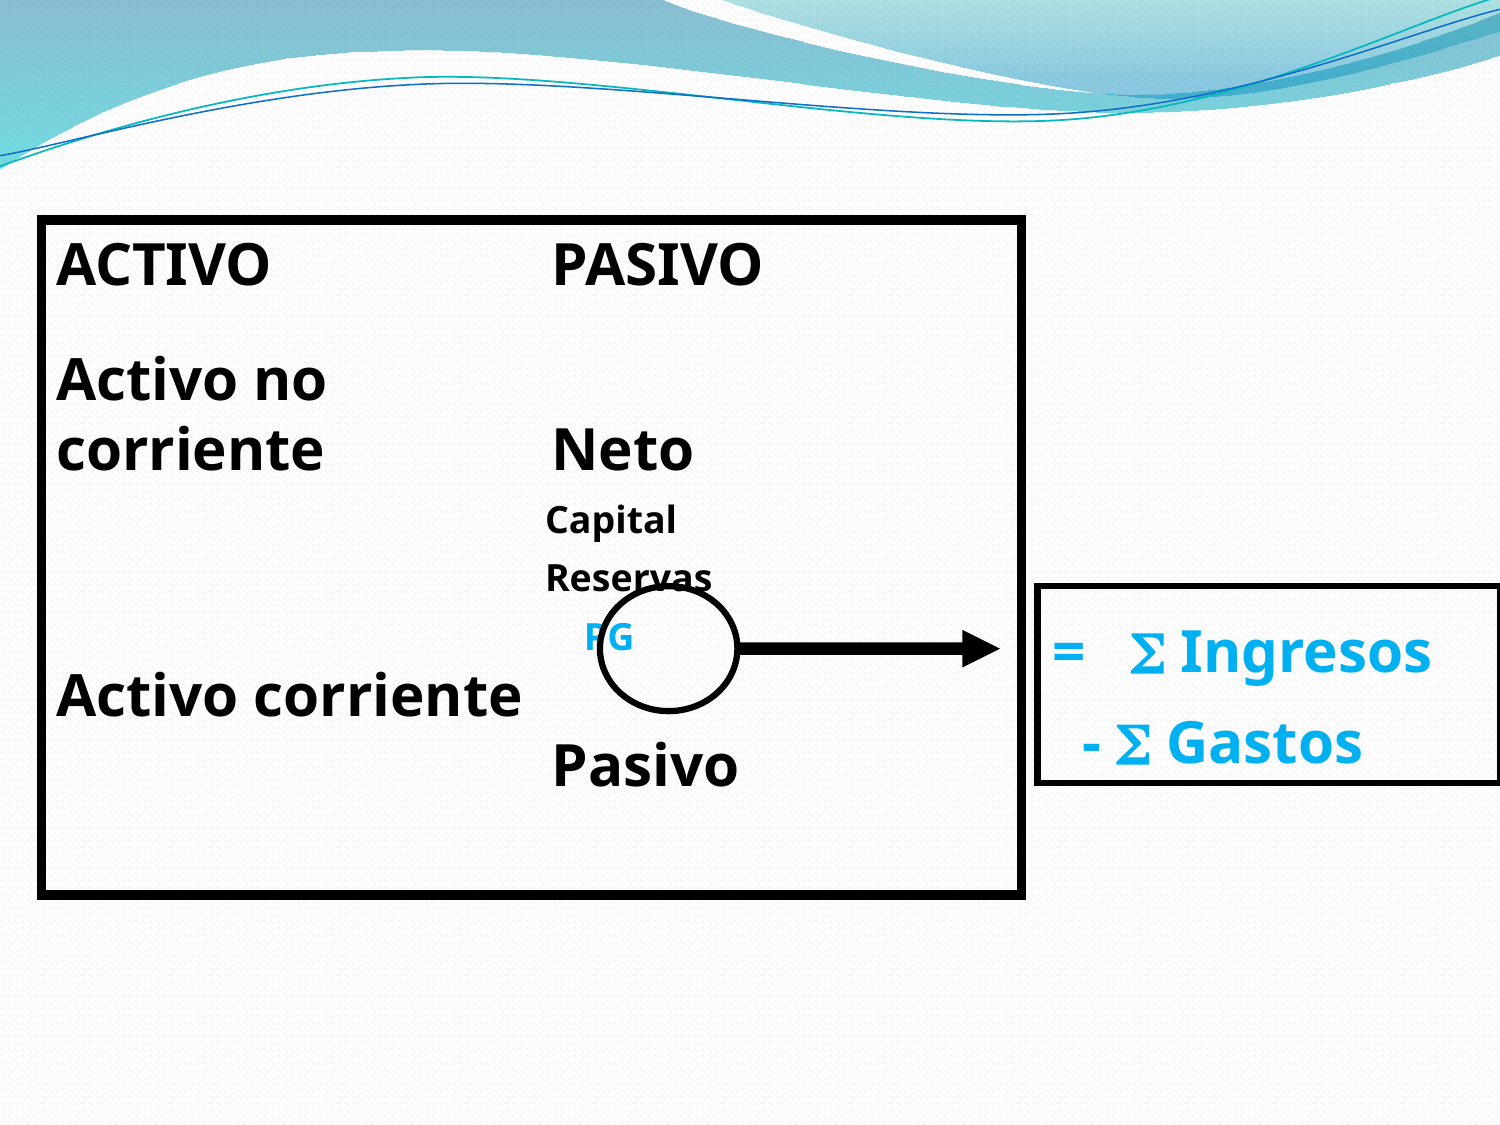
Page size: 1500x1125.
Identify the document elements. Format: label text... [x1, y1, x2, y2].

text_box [599, 585, 1500, 786]
text_box ACTIVO PASIVO Activo no corriente Neto Capital Reservas PG Activo corriente Pasivo [41, 219, 1022, 895]
